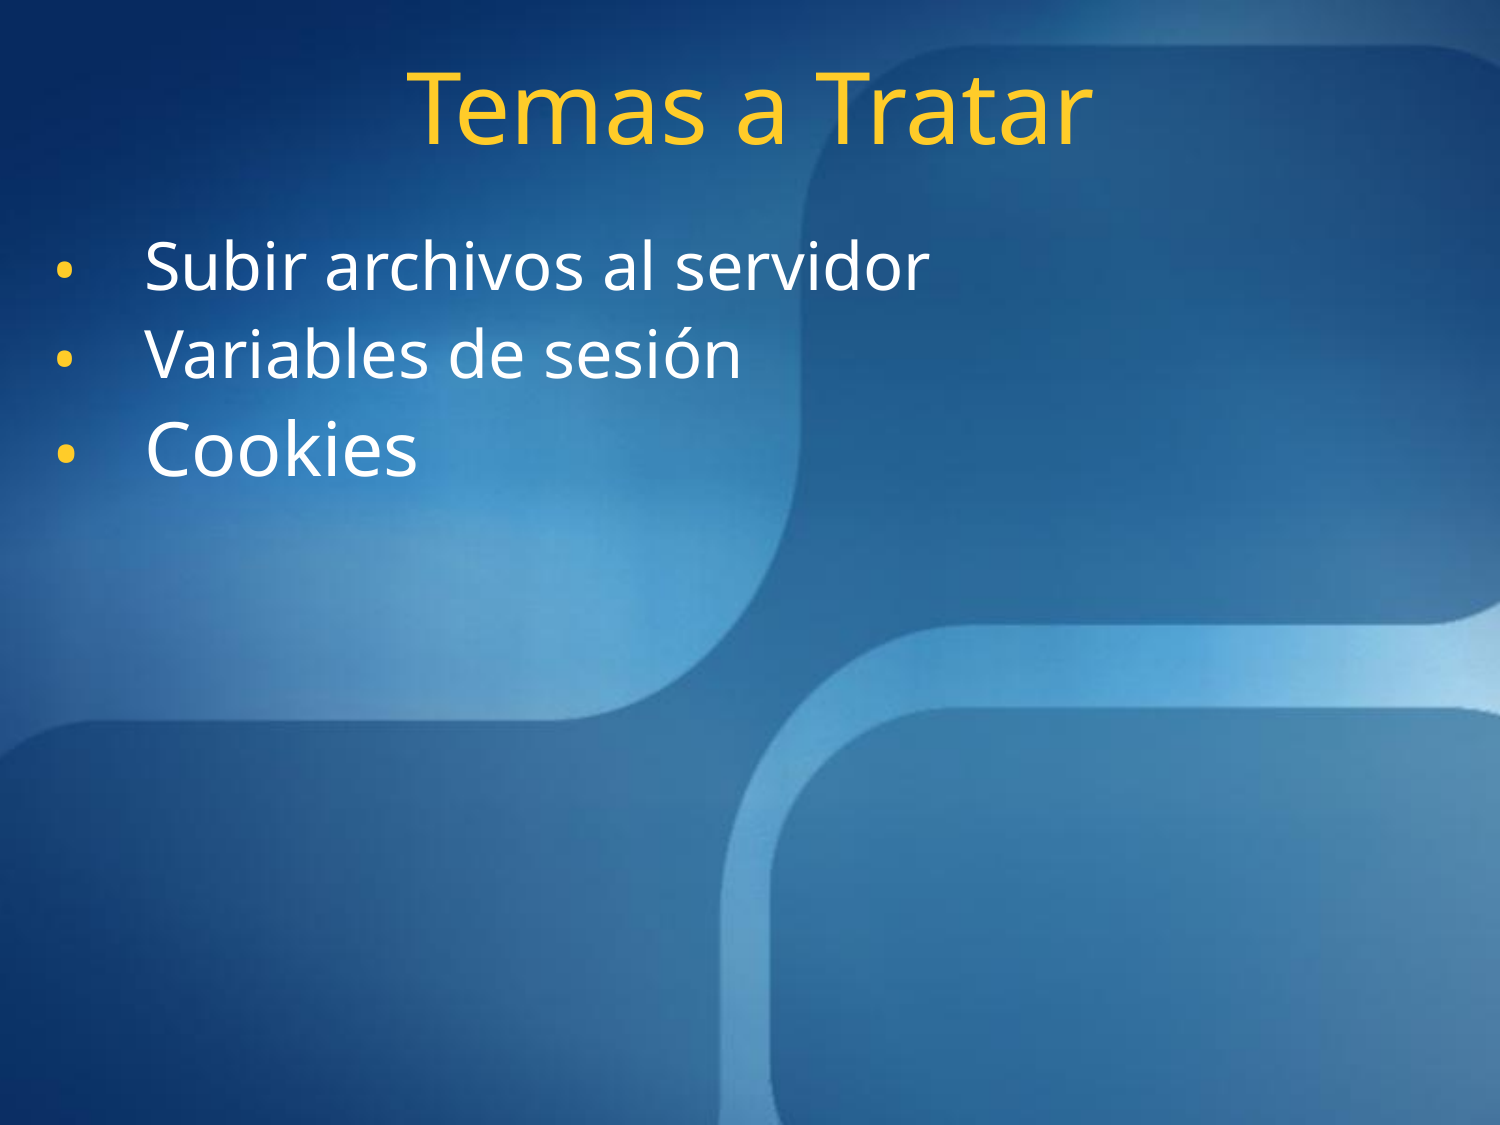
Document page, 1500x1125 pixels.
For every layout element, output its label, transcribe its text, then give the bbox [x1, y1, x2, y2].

title Temas a Tratar [62, 50, 1440, 175]
list Subir archivos al servidor Variables de sesión Cookies [37, 224, 1425, 511]
picture [0, 0, 1500, 1125]
